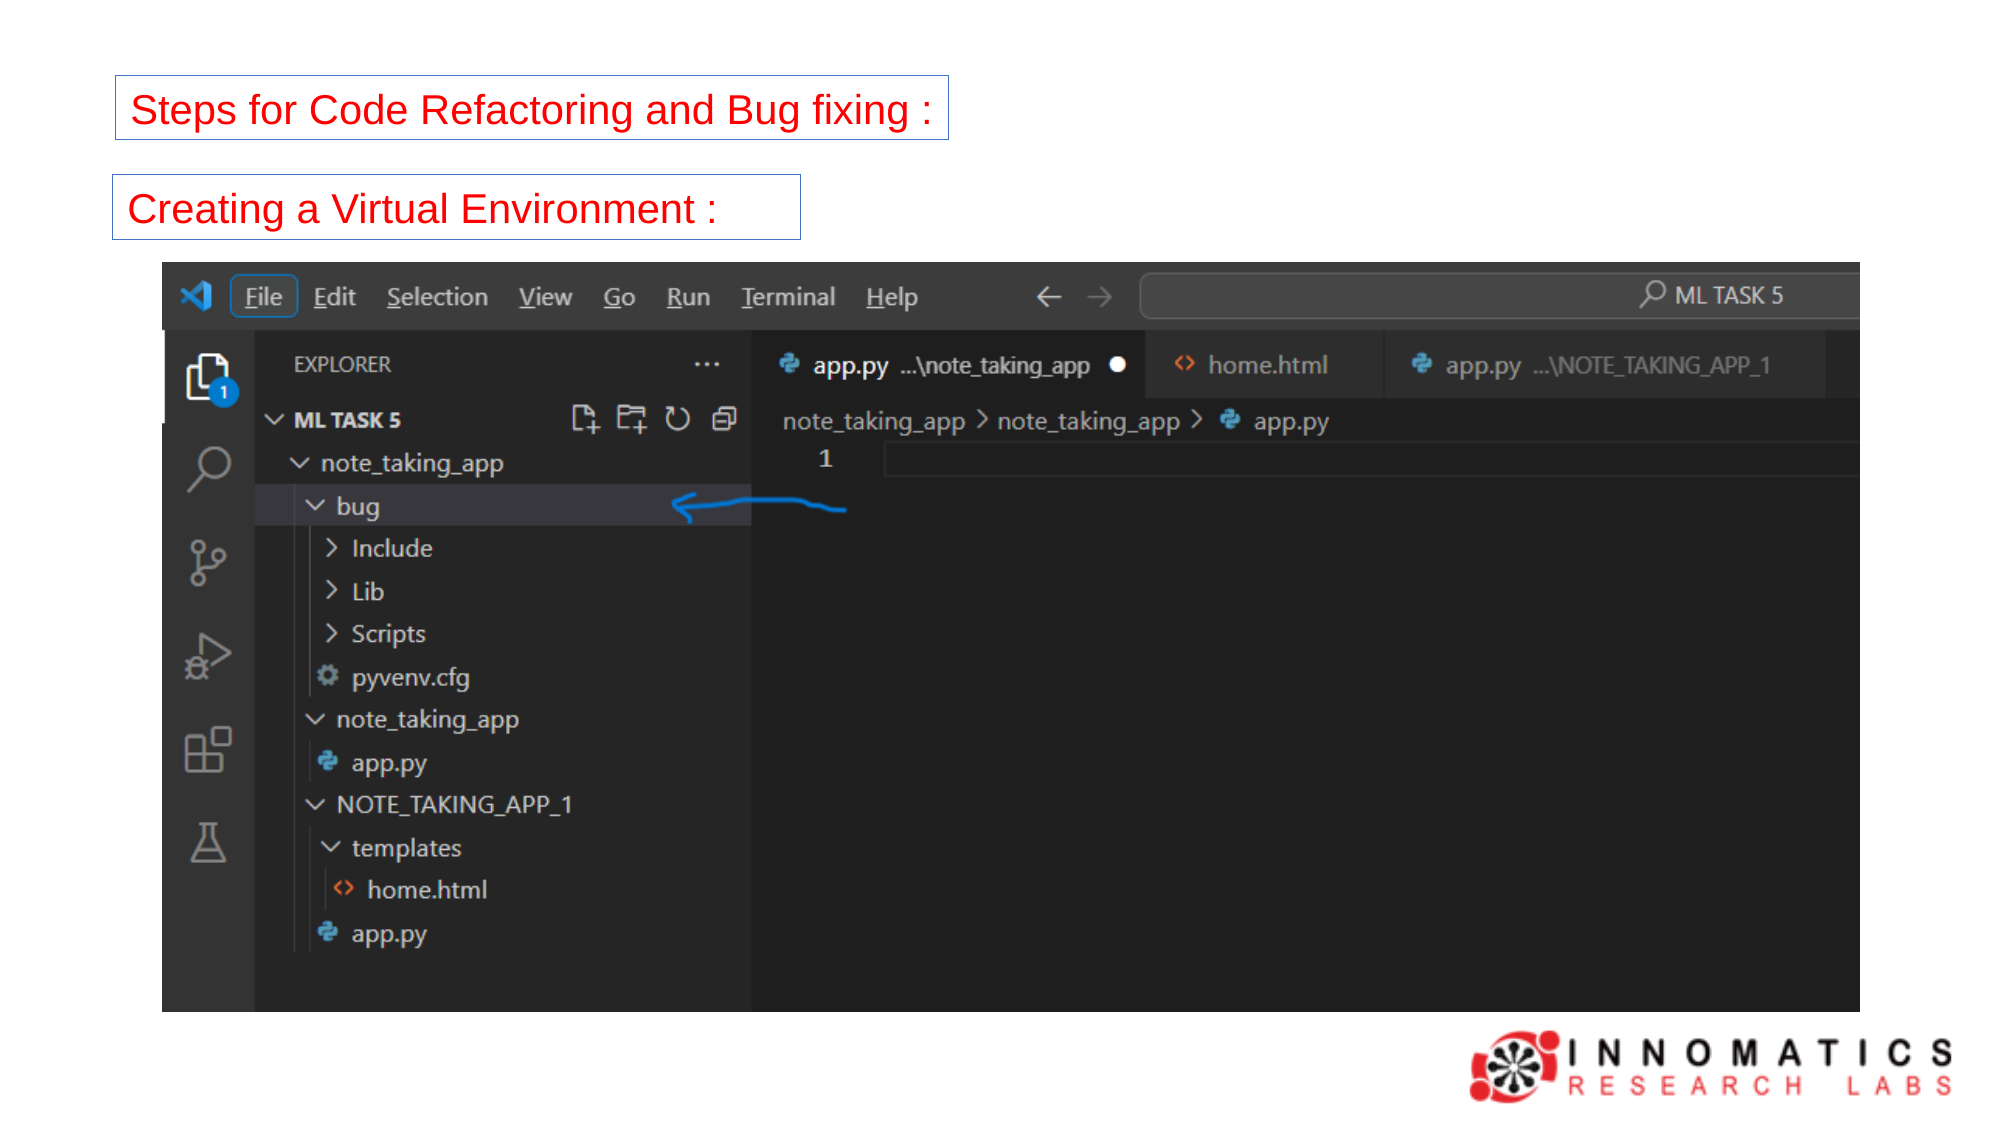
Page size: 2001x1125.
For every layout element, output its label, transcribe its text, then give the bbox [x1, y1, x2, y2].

text_box Steps for Code Refactoring and Bug fixing : [115, 75, 949, 140]
picture [1445, 1014, 1975, 1125]
text_box Creating a Virtual Environment : [112, 174, 801, 240]
picture [162, 262, 1861, 1013]
